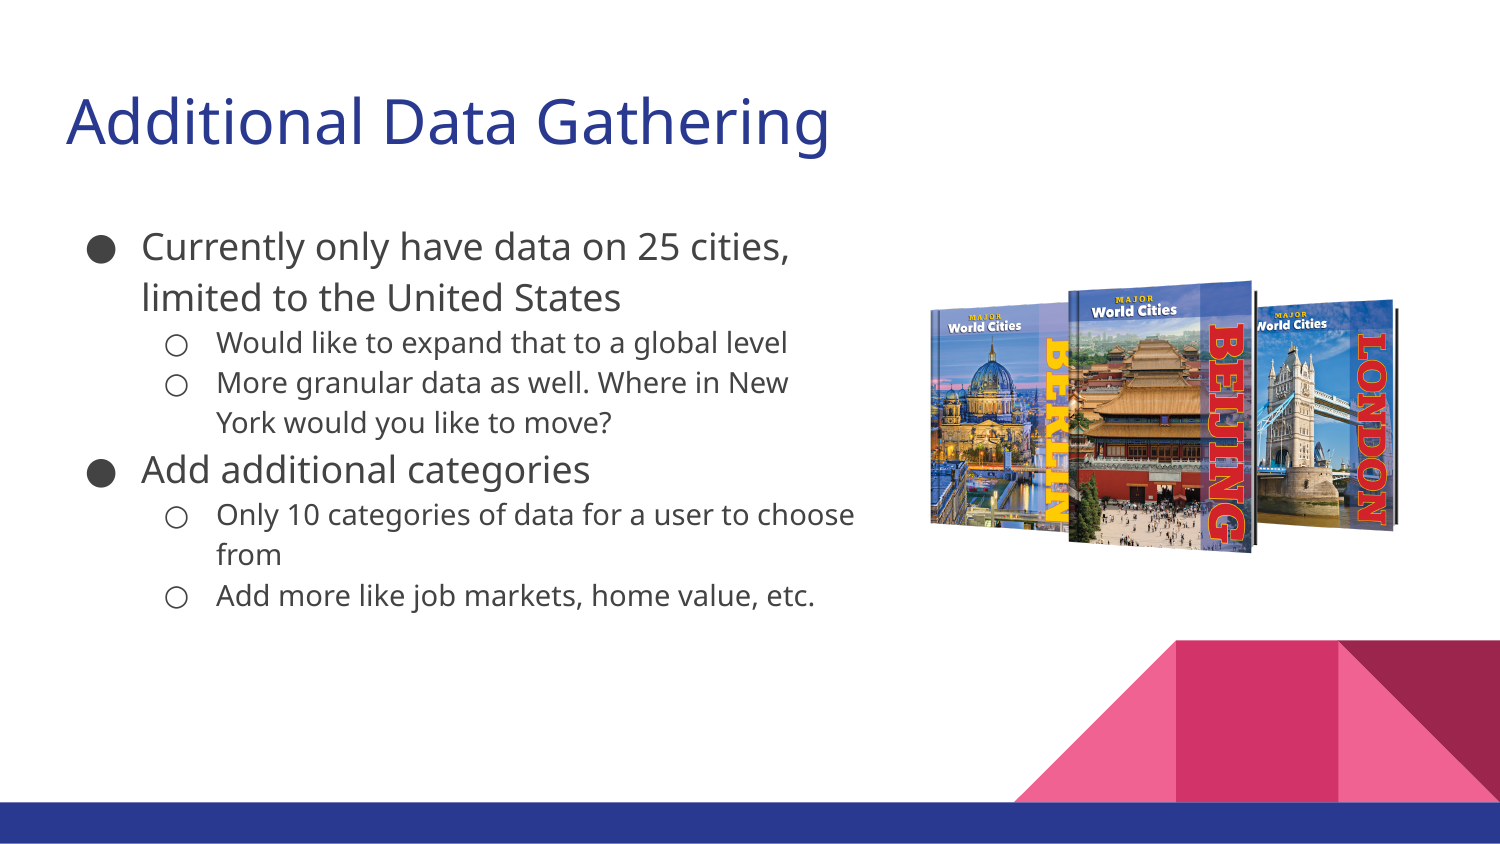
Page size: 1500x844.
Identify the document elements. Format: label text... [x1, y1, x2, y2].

picture [899, 250, 1457, 580]
list Currently only have data on 25 cities, limited to the United States Would like to expand that to a global level More granular data as well. Where in New York would you like to move? Add additional categories Only 10 categories of data for a user to choose from Add more like job markets, home value, etc. [51, 200, 873, 749]
title Additional Data Gathering [51, 67, 1449, 167]
